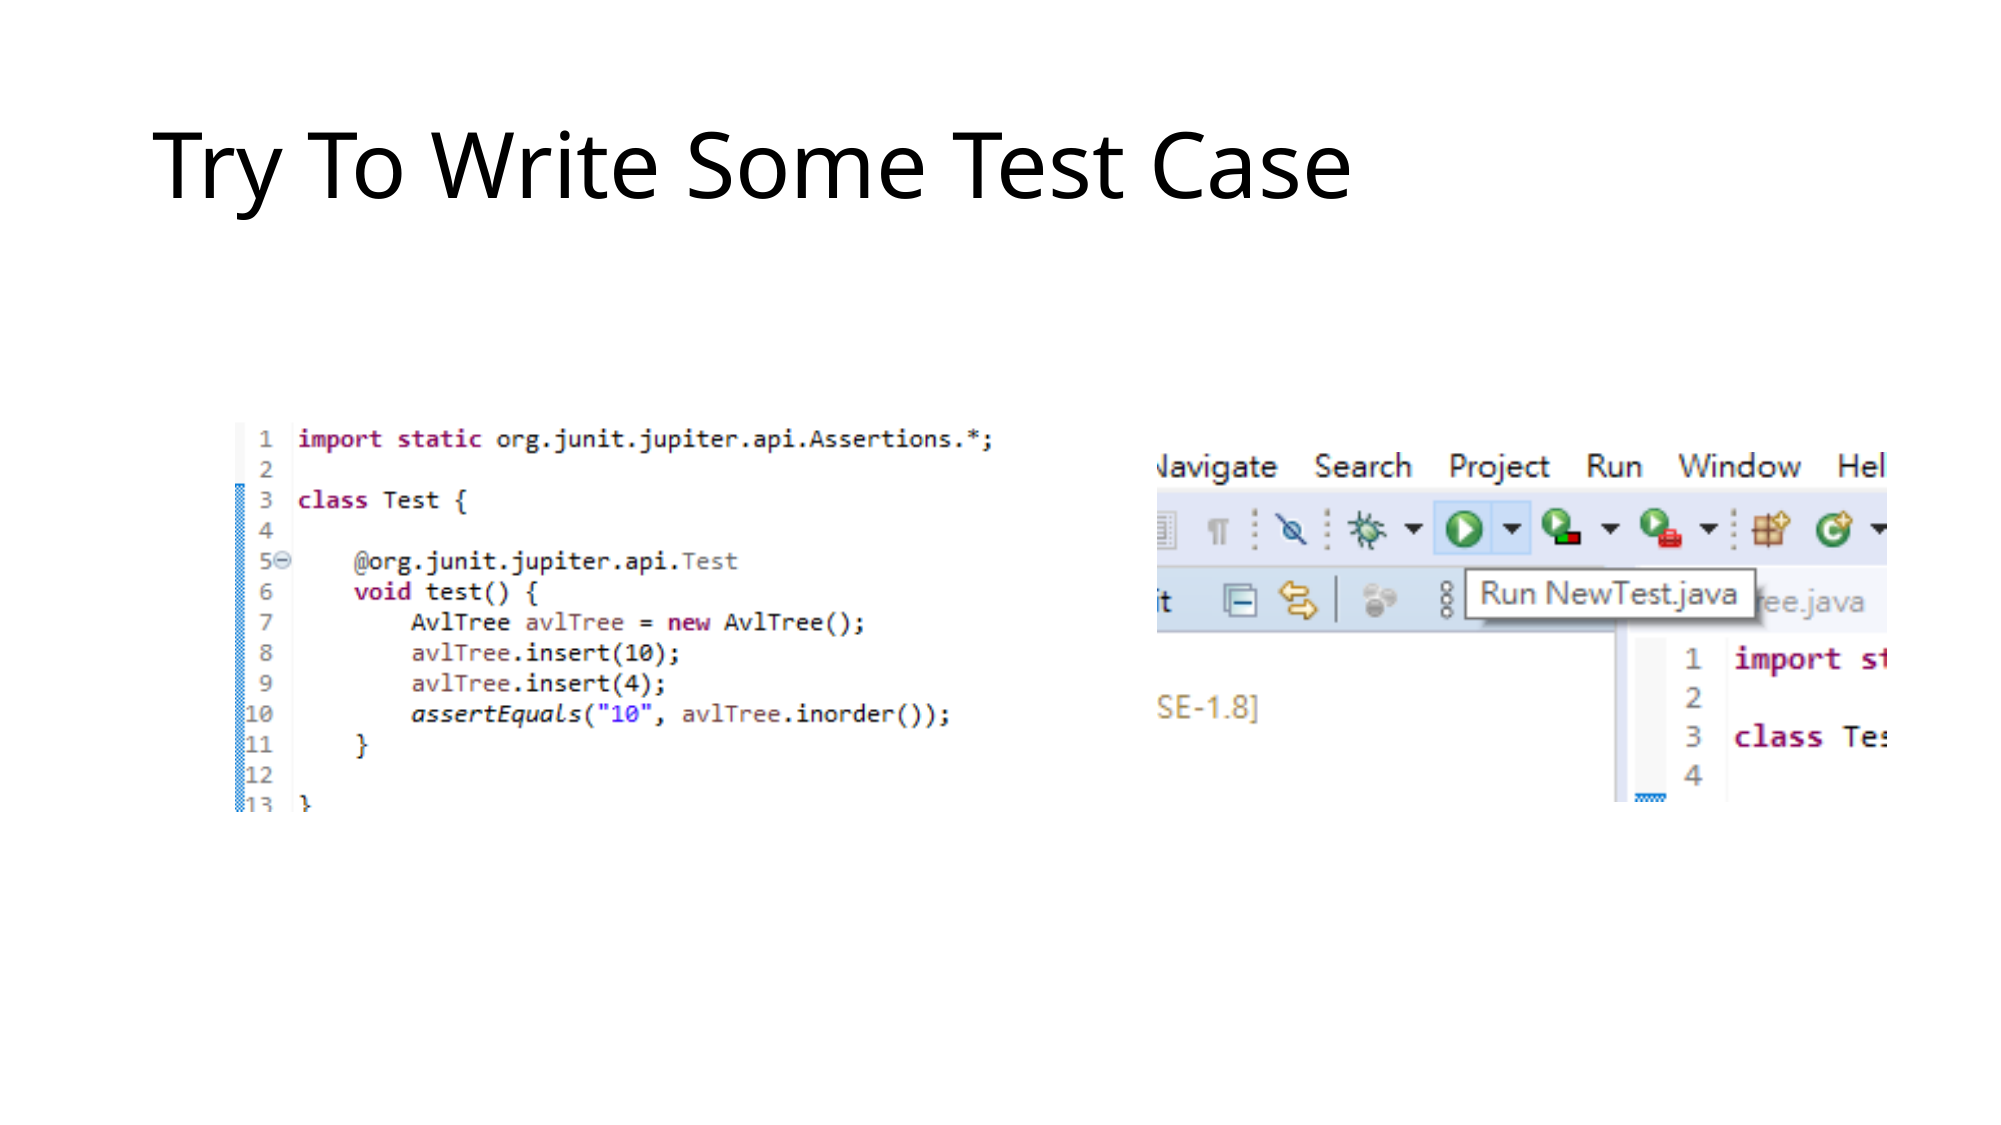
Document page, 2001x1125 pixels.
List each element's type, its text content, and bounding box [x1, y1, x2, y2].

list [1157, 452, 1887, 802]
title Try To Write Some Test Case [137, 59, 1863, 278]
picture [235, 421, 1048, 812]
